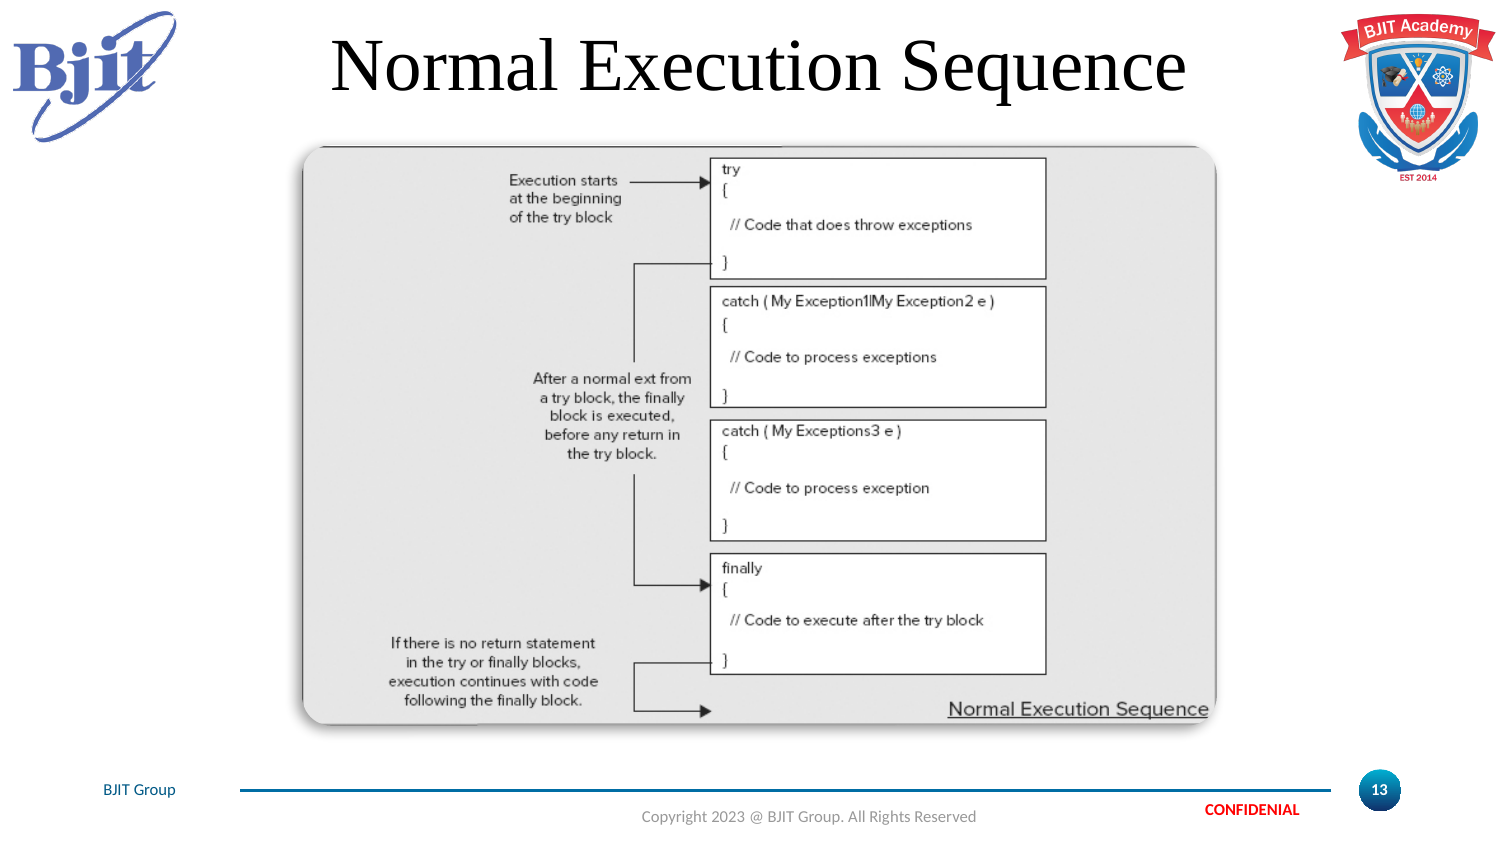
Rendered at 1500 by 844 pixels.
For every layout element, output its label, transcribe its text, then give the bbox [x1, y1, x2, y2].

picture [1337, 10, 1500, 185]
text_box Normal Execution Sequence [287, 13, 1232, 107]
picture [13, 10, 177, 143]
picture [302, 144, 1217, 726]
